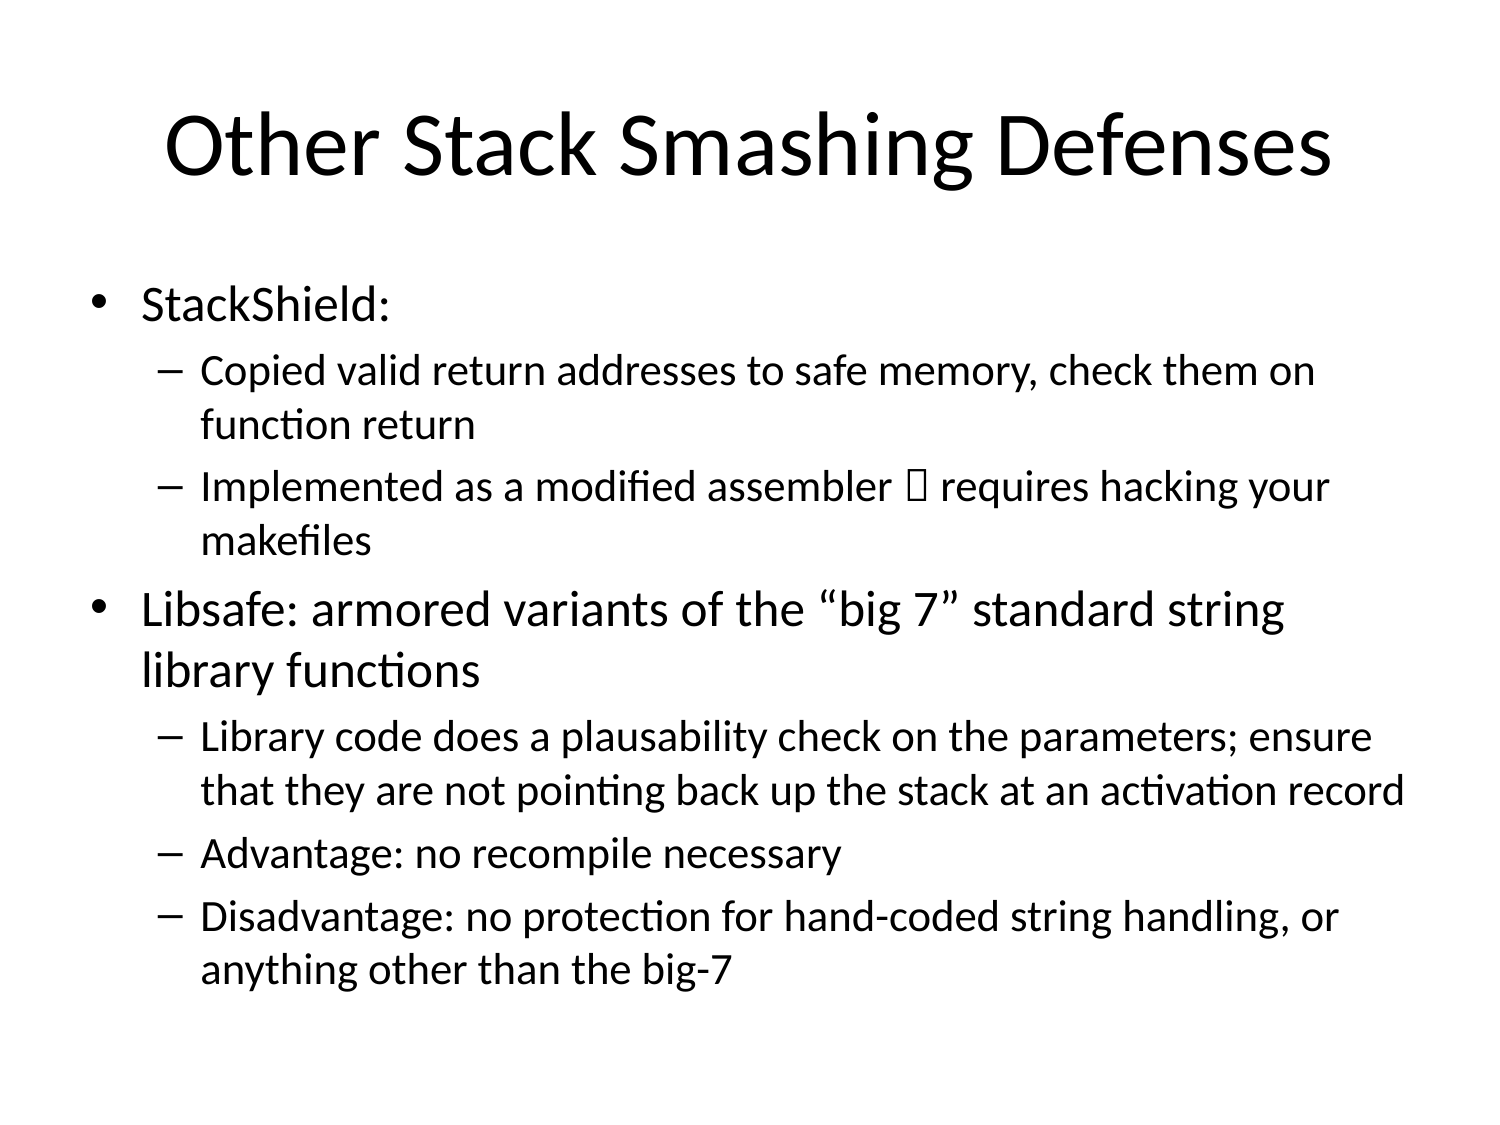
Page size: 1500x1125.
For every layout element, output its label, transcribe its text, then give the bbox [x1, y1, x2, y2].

list StackShield: Copied valid return addresses to safe memory, check them on function return Implemented as a modified assembler  requires hacking your makefiles Libsafe: armored variants of the “big 7” standard string library functions Library code does a plausability check on the parameters; ensure that they are not pointing back up the stack at an activation record Advantage: no recompile necessary Disadvantage: no protection for hand-coded string handling, or anything other than the big-7 [75, 262, 1425, 1005]
title Other Stack Smashing Defenses [75, 45, 1425, 233]
